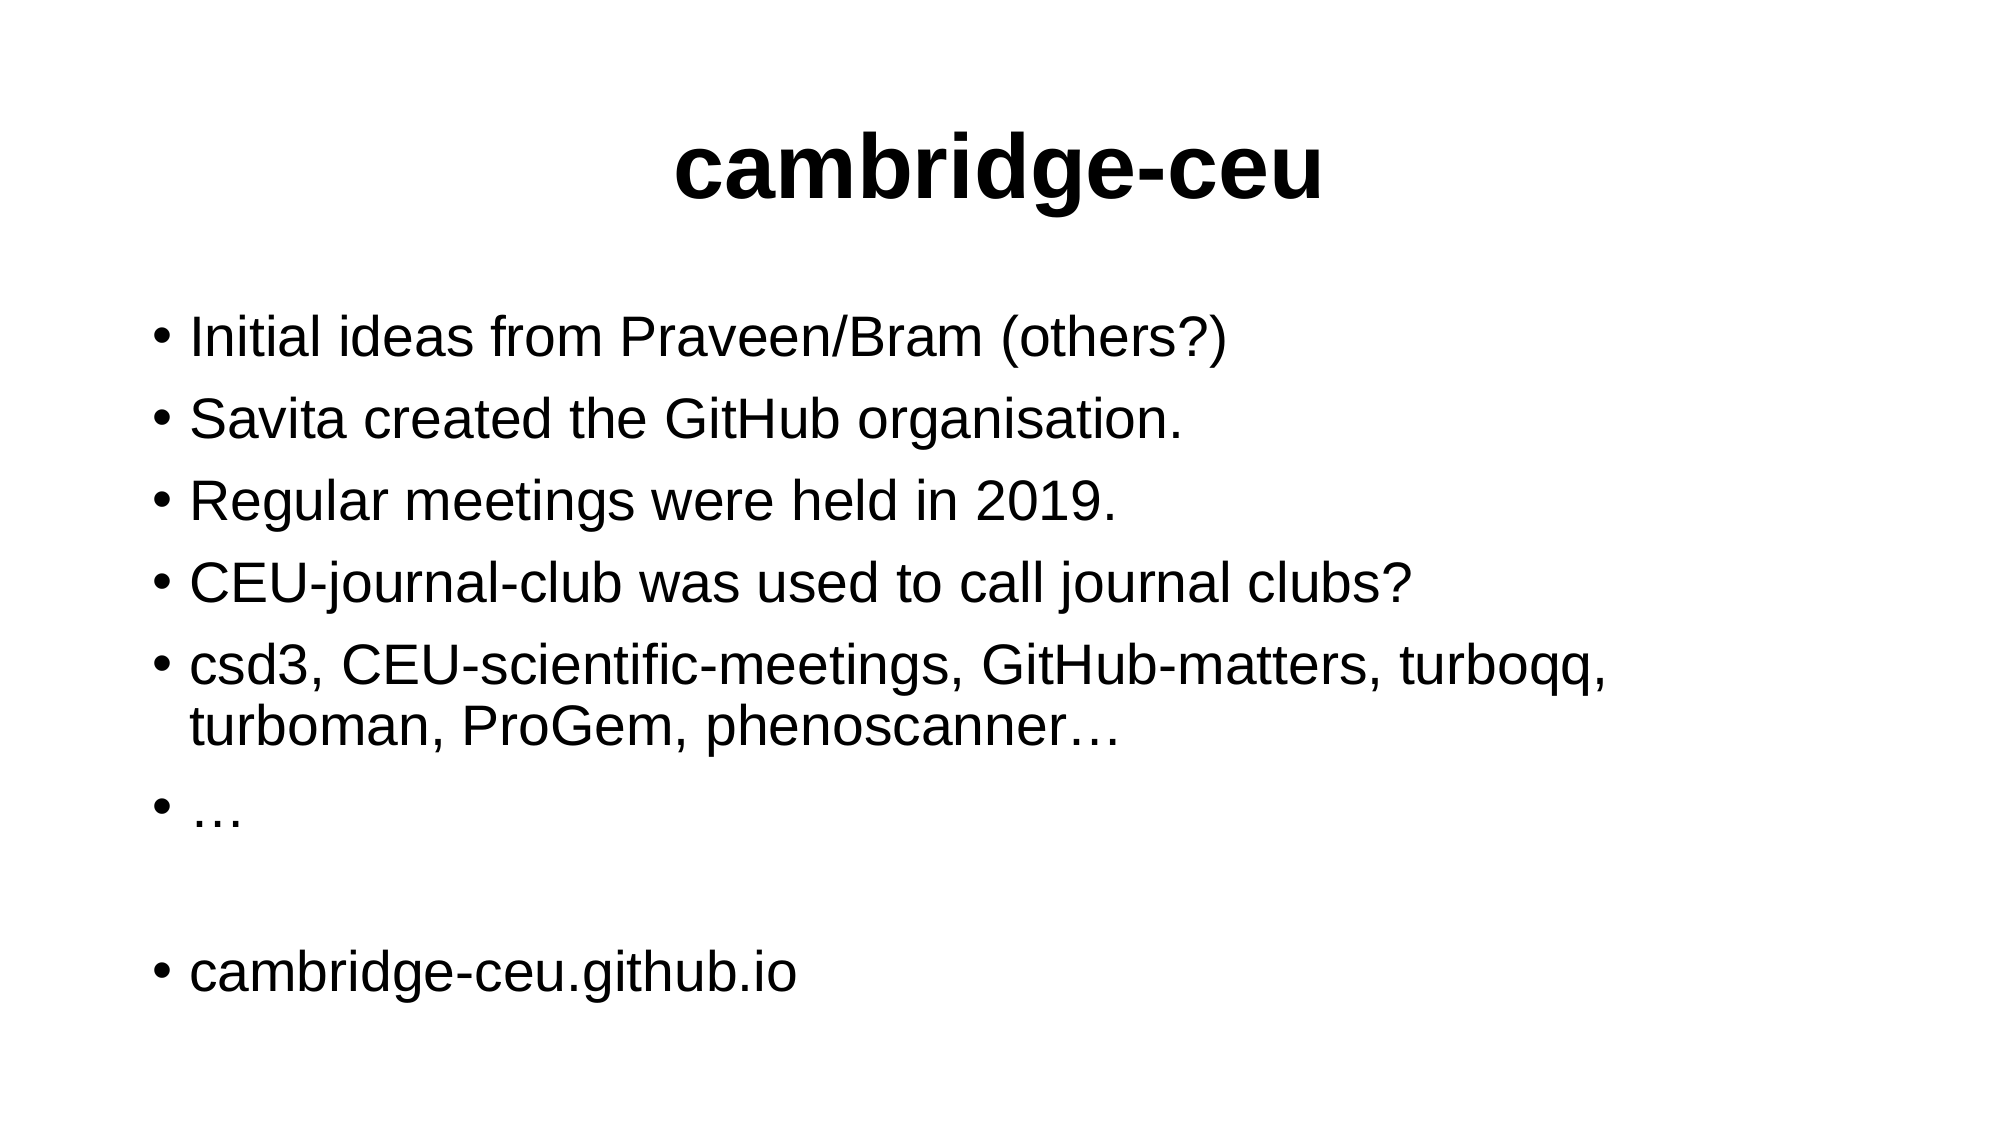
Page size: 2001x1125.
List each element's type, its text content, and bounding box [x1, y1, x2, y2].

title cambridge-ceu [137, 59, 1863, 278]
list Initial ideas from Praveen/Bram (others?) Savita created the GitHub organisation. Regular meetings were held in 2019. CEU-journal-club was used to call journal clubs? csd3, CEU-scientific-meetings, GitHub-matters, turboqq, turboman, ProGem, phenoscanner… … cambridge-ceu.github.io [137, 299, 1863, 1014]
